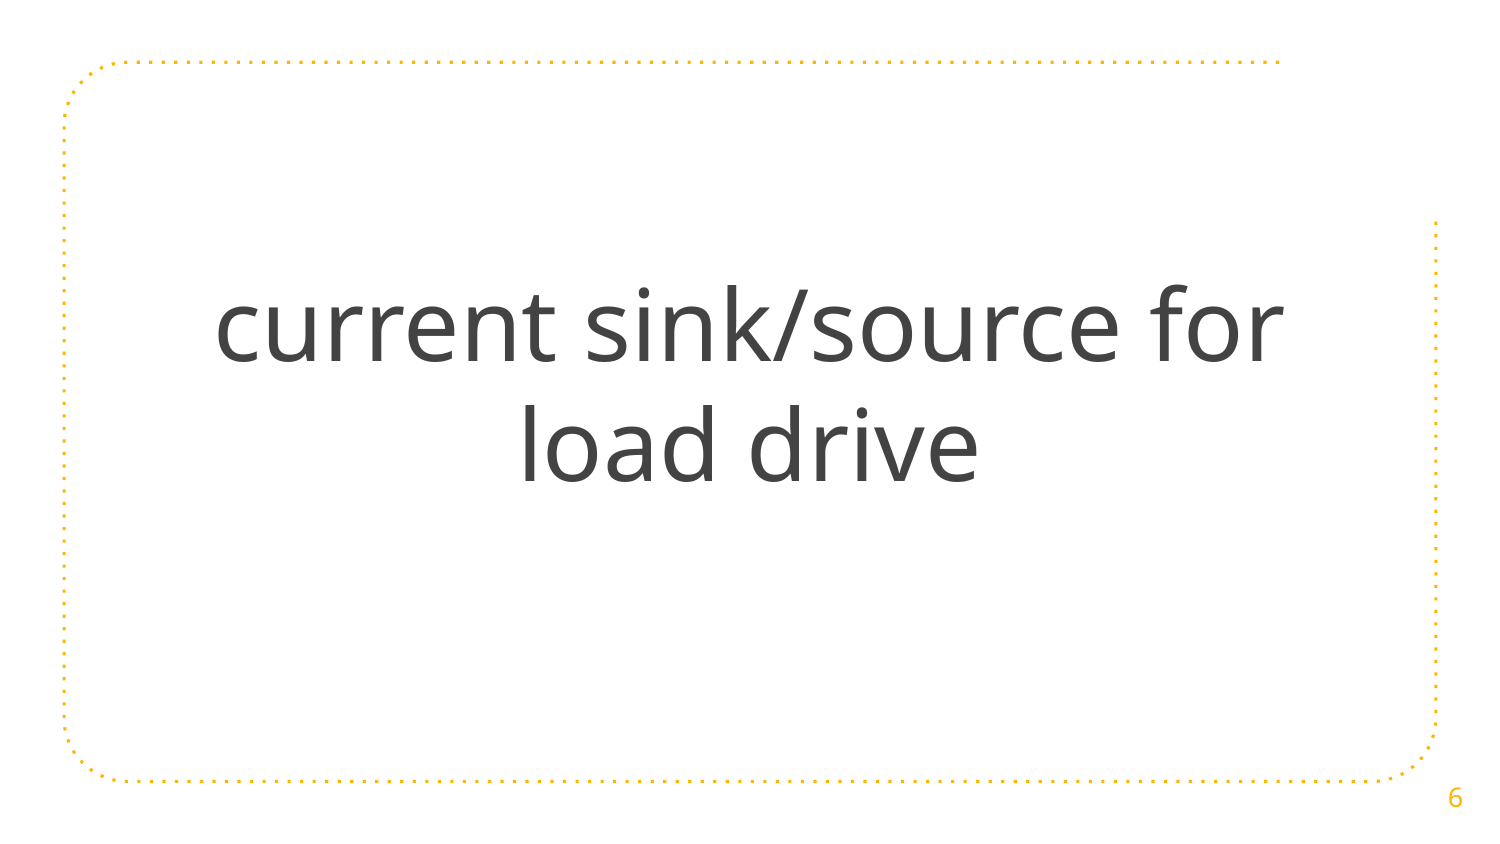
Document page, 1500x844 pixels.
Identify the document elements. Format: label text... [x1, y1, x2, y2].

title current sink/source for load drive [112, 246, 1388, 438]
slide_number 6 [1411, 753, 1500, 844]
